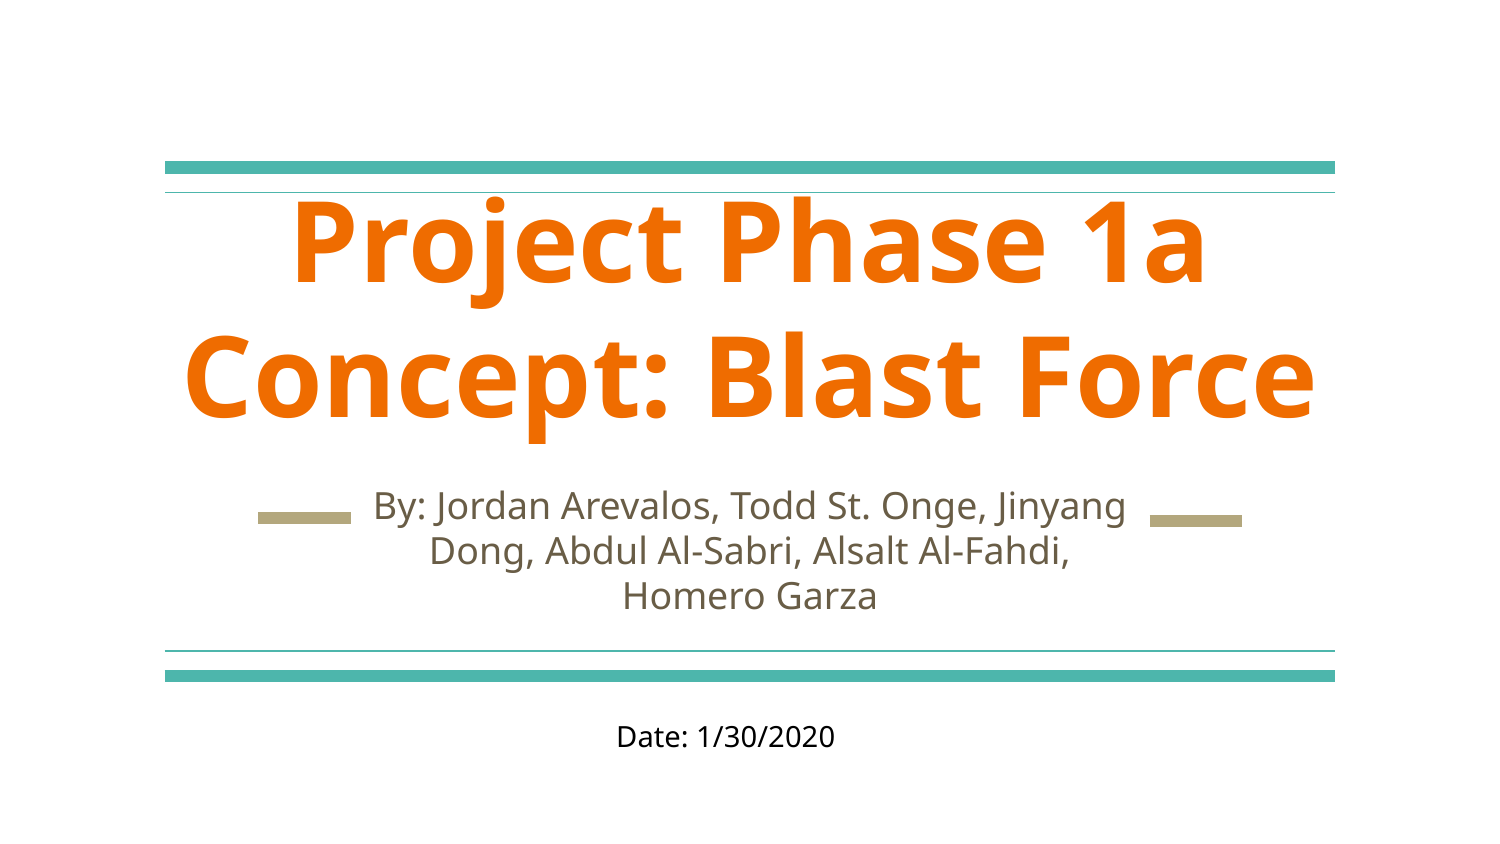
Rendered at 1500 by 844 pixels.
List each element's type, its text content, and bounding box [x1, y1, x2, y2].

text_box Date: 1/30/2020 [601, 703, 899, 767]
subtitle By: Jordan Arevalos, Todd St. Onge, Jinyang Dong, Abdul Al-Sabri, Alsalt Al-Fahdi, Homero Garza [350, 467, 1150, 598]
title Project Phase 1a Concept: Blast Force [164, 287, 1336, 456]
